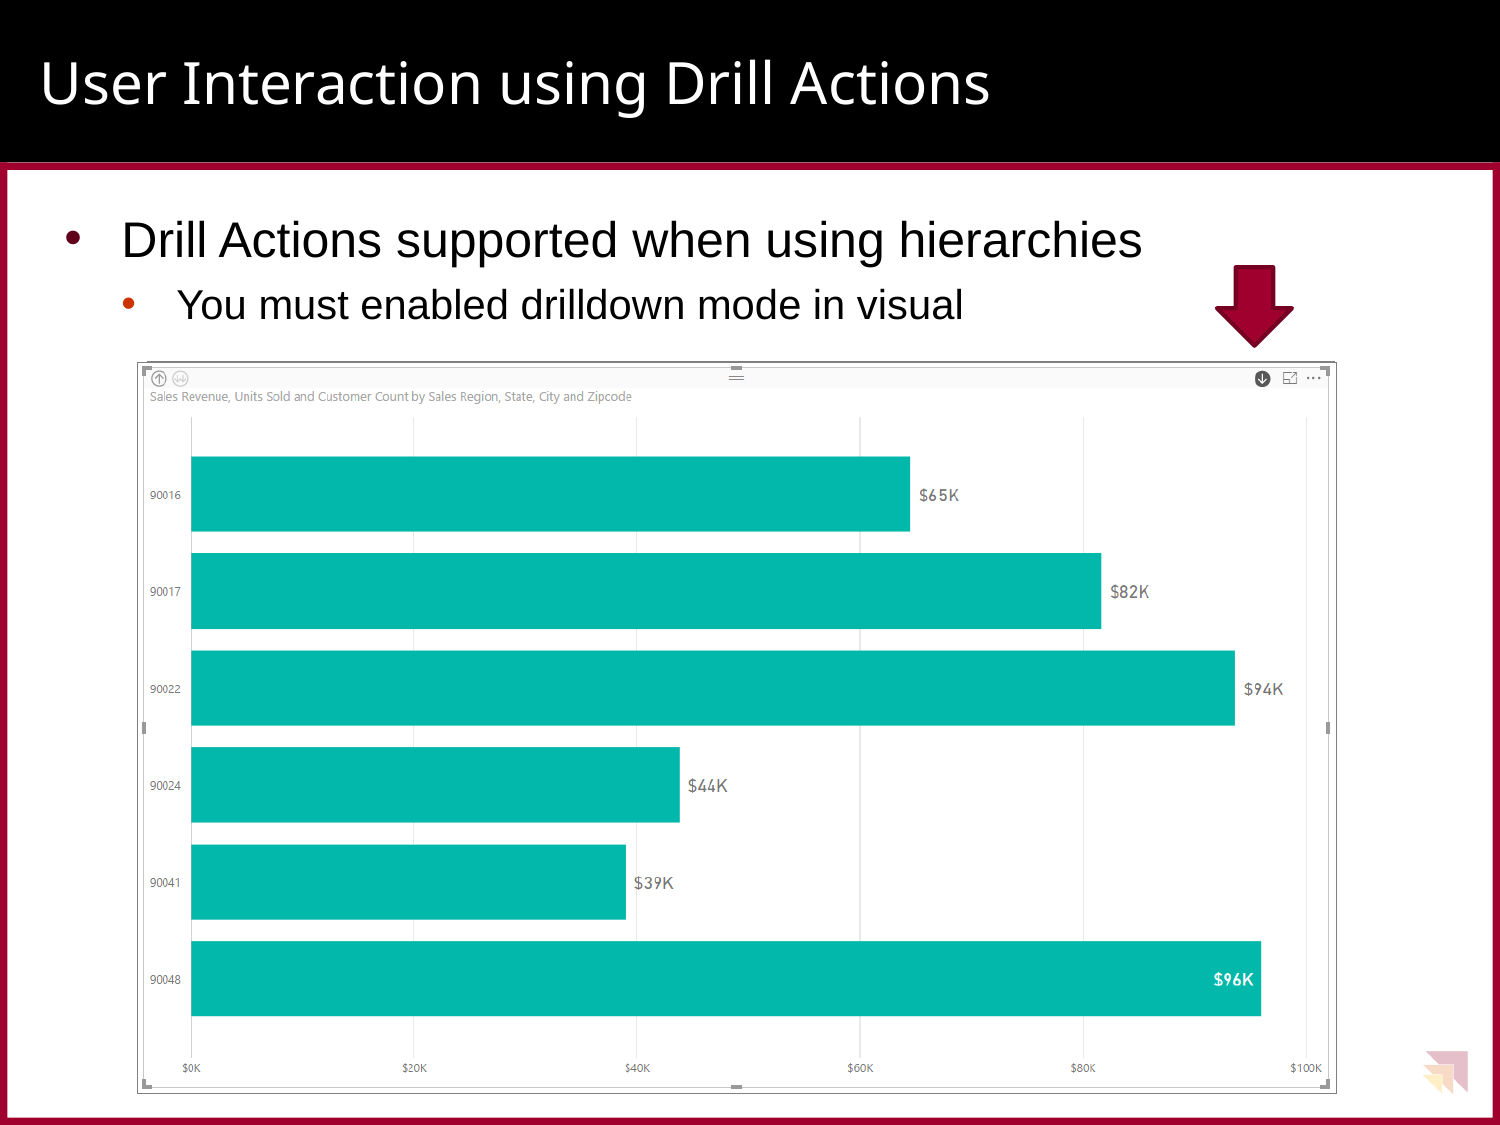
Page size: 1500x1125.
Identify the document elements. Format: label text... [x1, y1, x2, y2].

title User Interaction using Drill Actions [24, 12, 1438, 150]
picture [137, 360, 1337, 1095]
list Drill Actions supported when using hierarchies You must enabled drilldown mode in visual [49, 200, 1425, 1050]
text_box [1215, 265, 1294, 348]
